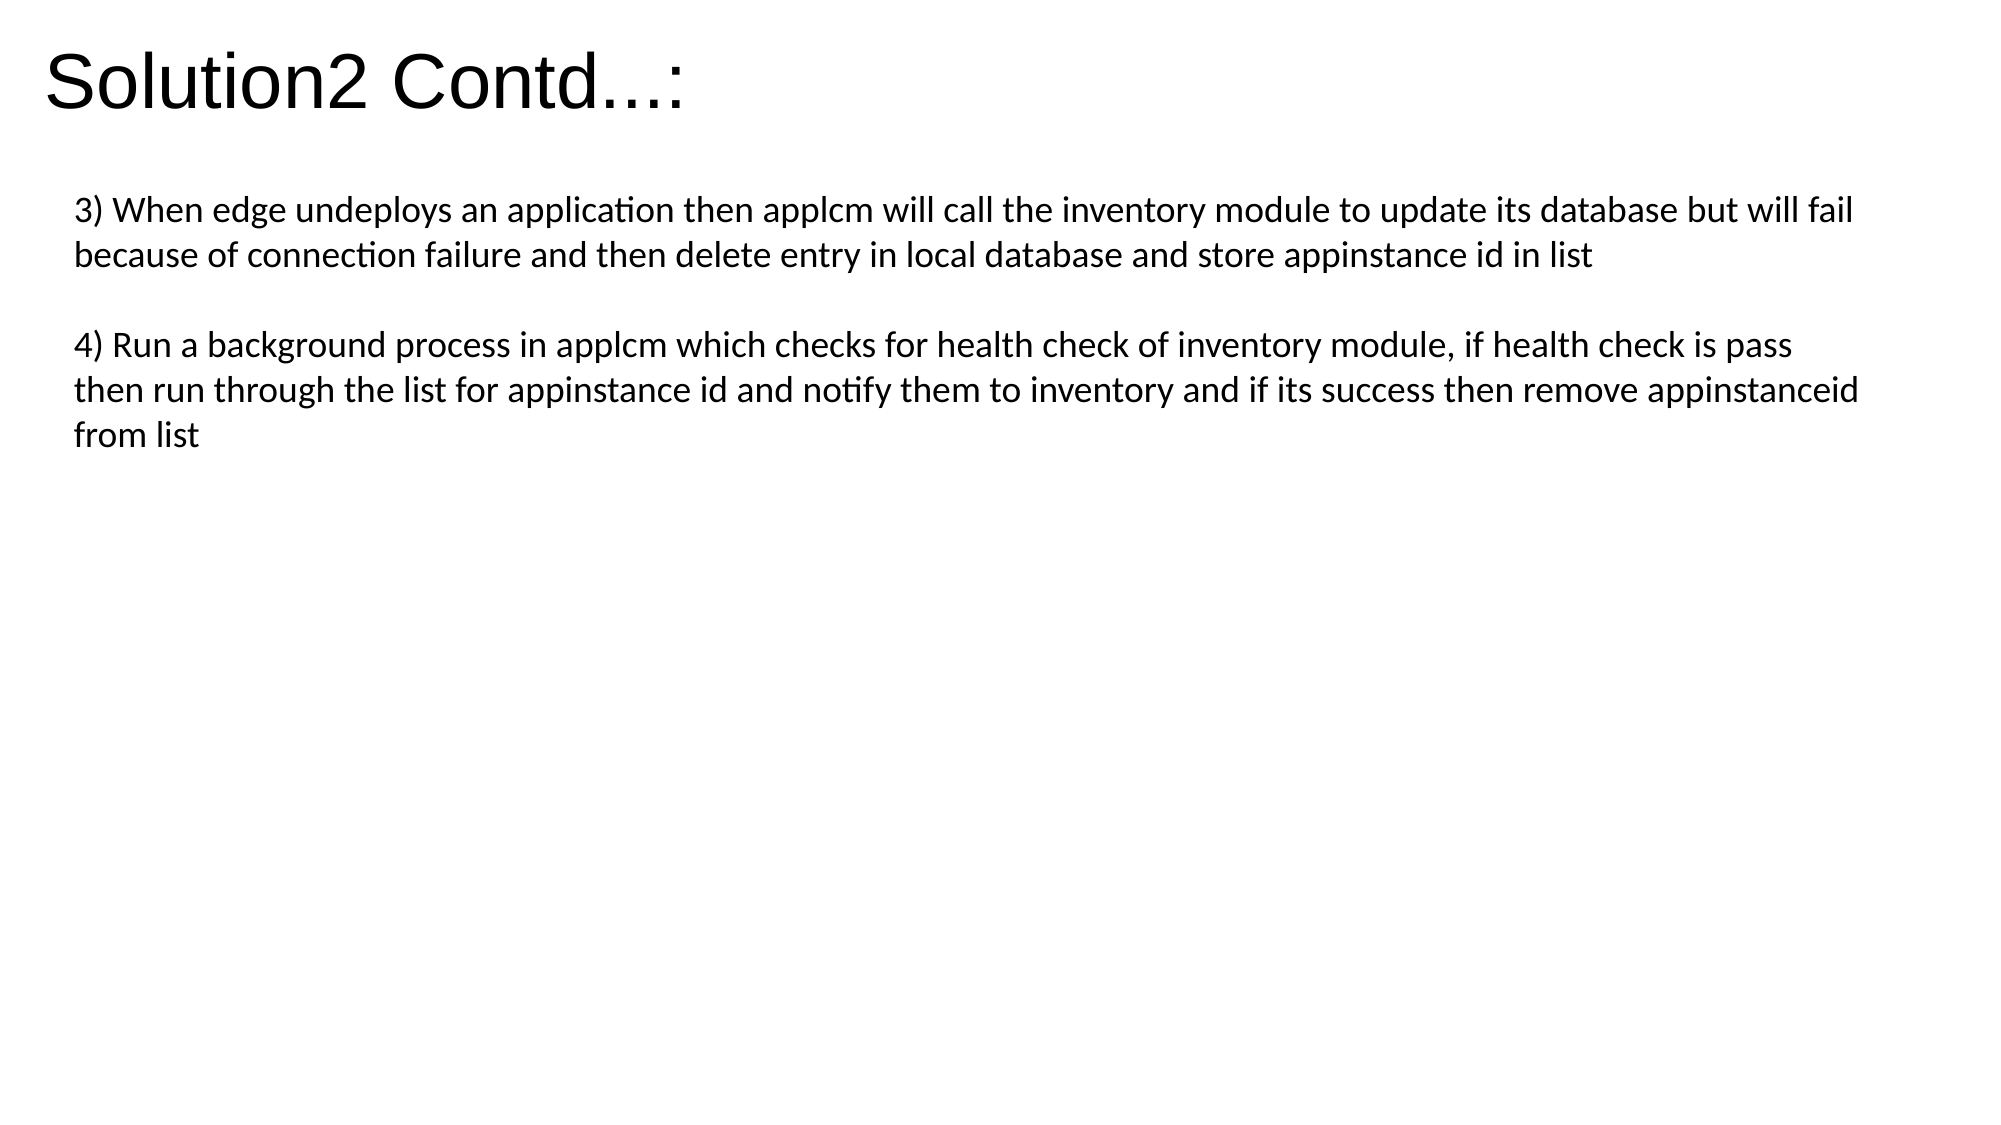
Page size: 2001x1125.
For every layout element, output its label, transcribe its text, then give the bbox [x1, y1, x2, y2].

text_box Solution2 Contd...: [30, 22, 725, 131]
text_box 3) When edge undeploys an application then applcm will call the inventory module to update its database but will fail because of connection failure and then delete entry in local database and store appinstance id in list 4) Run a background process in applcm which checks for health check of inventory module, if health check is pass then run through the list for appinstance id and notify them to inventory and if its success then remove appinstanceid from list [58, 177, 1884, 507]
